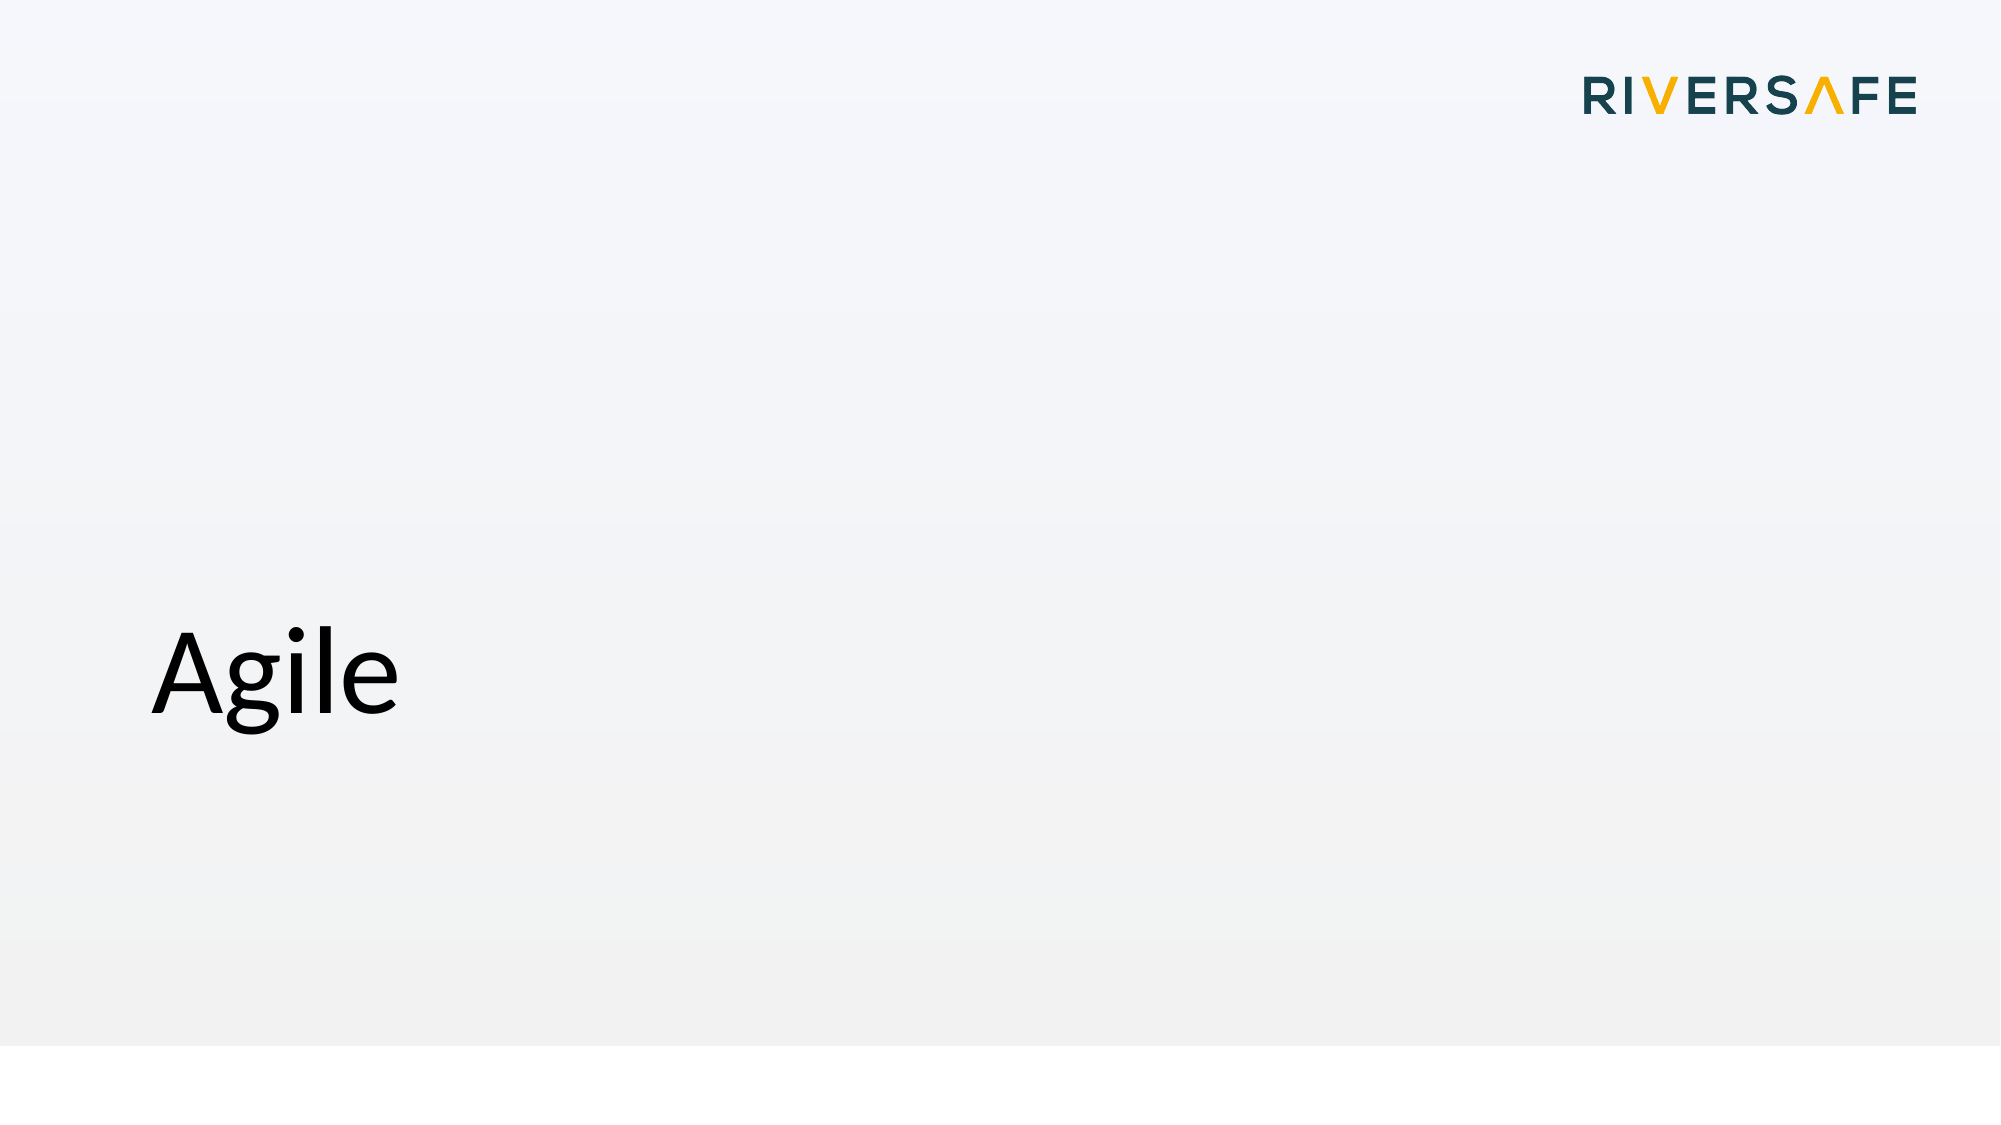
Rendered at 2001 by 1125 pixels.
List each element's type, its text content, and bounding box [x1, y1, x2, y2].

title Agile [136, 280, 1862, 749]
picture [1584, 75, 1916, 115]
